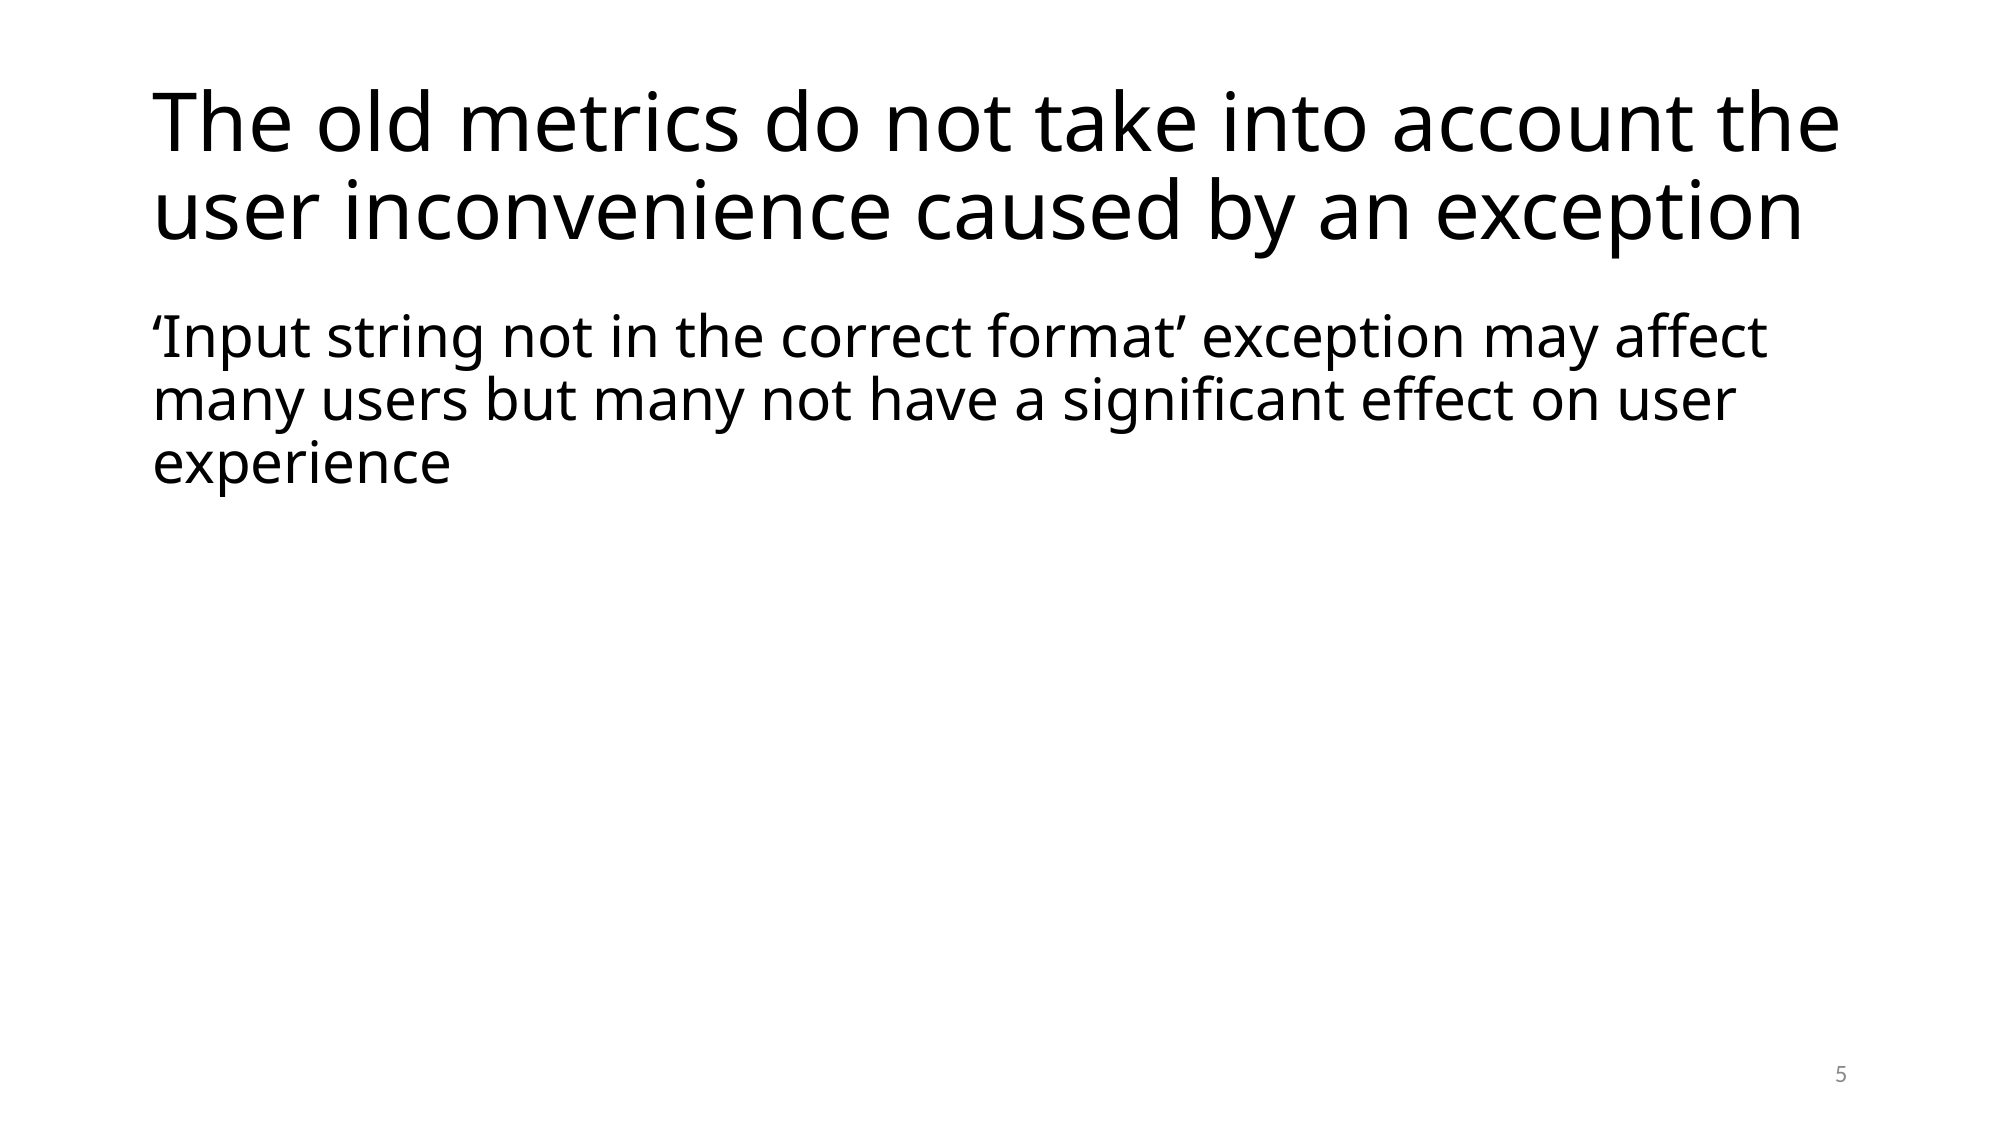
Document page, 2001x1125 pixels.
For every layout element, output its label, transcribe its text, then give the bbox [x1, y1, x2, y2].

slide_number 5 [1412, 1042, 1863, 1103]
title The old metrics do not take into account the user inconvenience caused by an exception [137, 59, 1863, 278]
list ‘Input string not in the correct format’ exception may affect many users but many not have a significant effect on user experience [137, 299, 1863, 1014]
